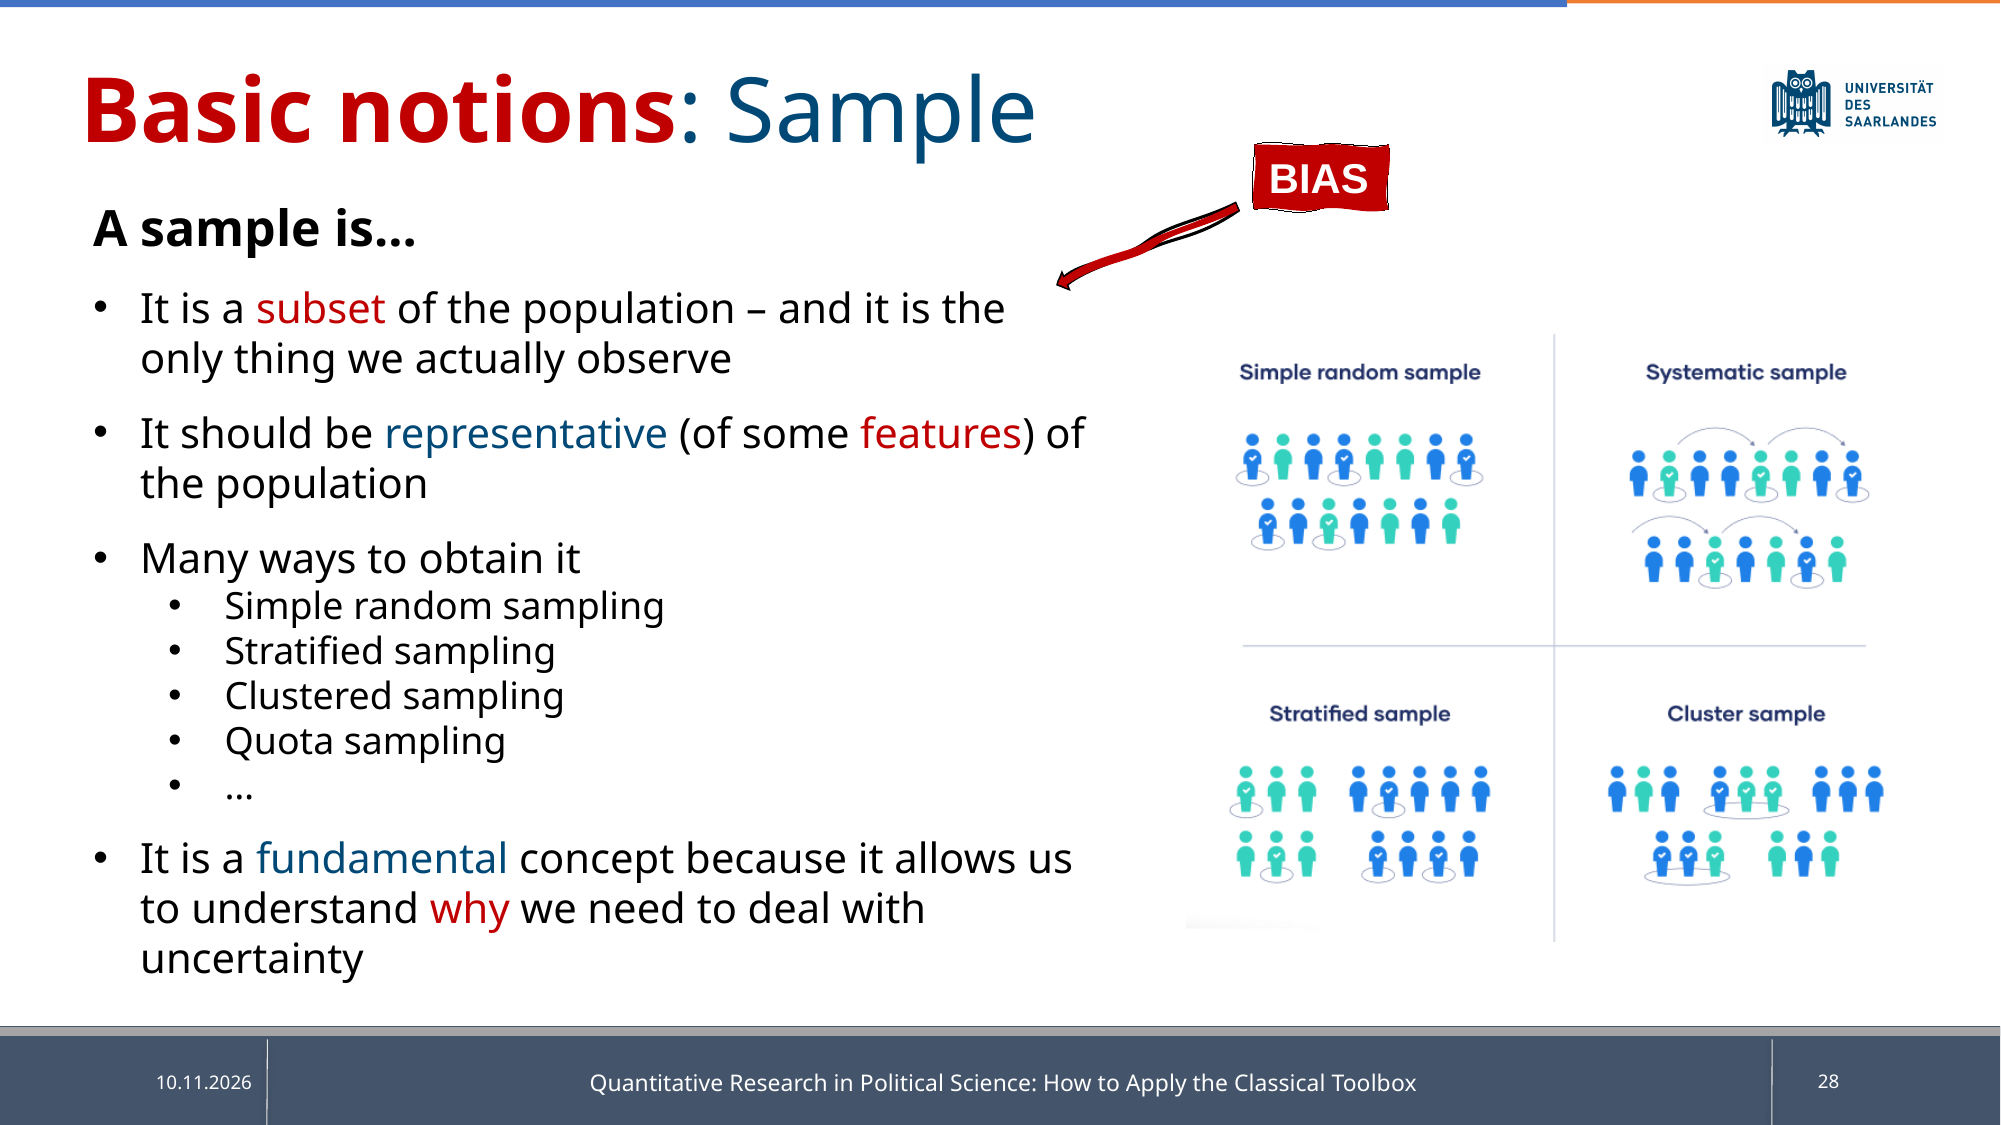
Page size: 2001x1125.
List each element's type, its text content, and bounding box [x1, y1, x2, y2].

slide_number 28 [1803, 1052, 2000, 1113]
text_box Basic notions: Sample [65, 57, 1520, 170]
footer Quantitative Research in Political Science: How to Apply the Classical Toolbox [266, 1052, 1741, 1113]
picture [1763, 63, 1945, 144]
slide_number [65, 1053, 266, 1113]
picture [1185, 321, 1922, 942]
text_box [1055, 200, 1241, 292]
text_box BIAS [1252, 142, 1390, 213]
text_box A sample is… It is a subset of the population – and it is the only thing we actually observe It should be representative (of some features) of the population Many ways to obtain it Simple random sampling Stratified sampling Clustered sampling Quota sampling … It is a fundamental concept because it allows us to understand why we need to deal with uncertainty [78, 189, 1109, 1104]
